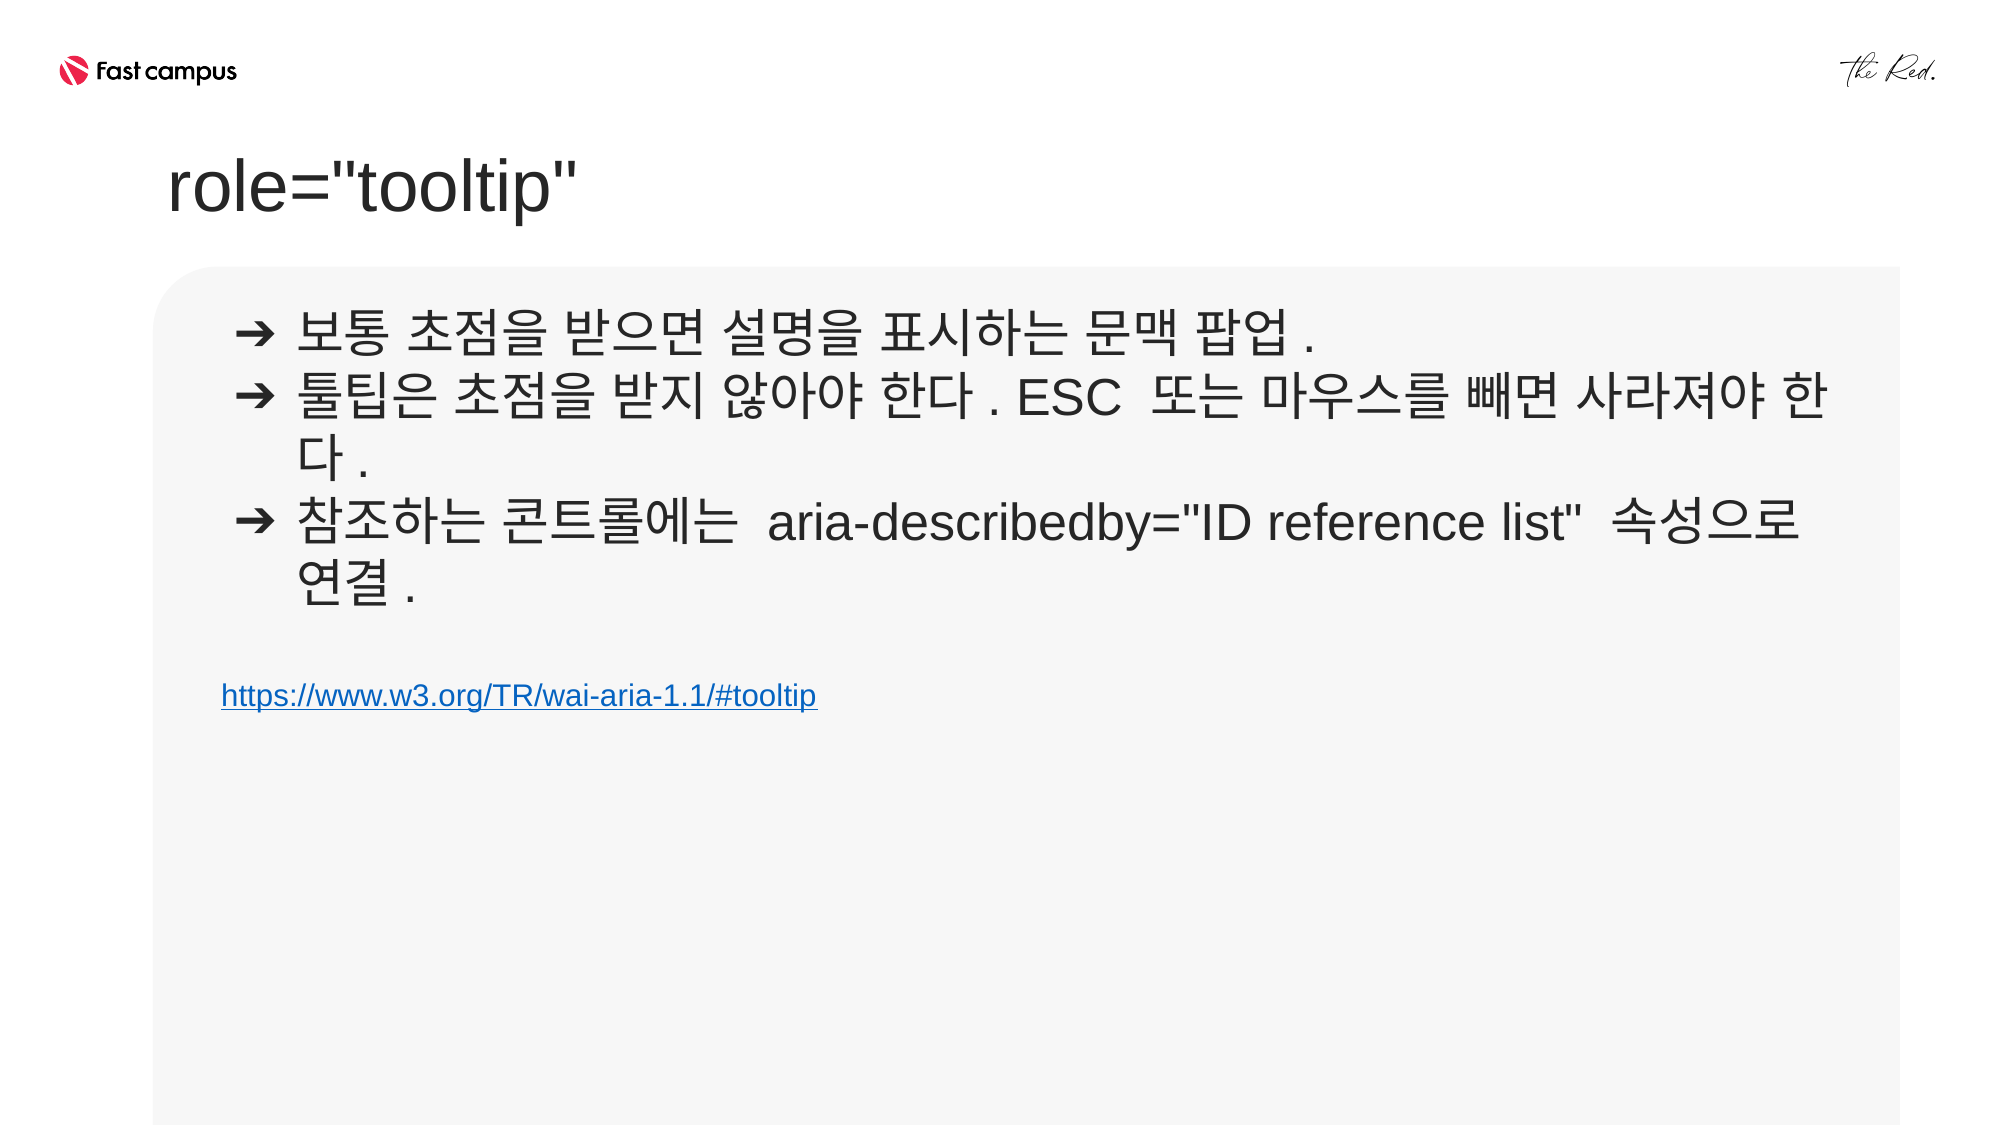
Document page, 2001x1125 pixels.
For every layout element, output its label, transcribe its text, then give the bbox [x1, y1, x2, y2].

list role="tooltip" [153, 131, 2000, 232]
picture [57, 53, 239, 88]
picture [1840, 52, 1935, 87]
list 보통 초점을 받으면 설명을 표시하는 문맥 팝업. 툴팁은 초점을 받지 않아야 한다. ESC 또는 마우스를 빼면 사라져야 한다. 참조하는 콘트롤에는 aria-describedby="ID reference list" 속성으로 연결. https://www.w3.org/TR/wai-aria-1.1/#tooltip [206, 293, 1900, 488]
